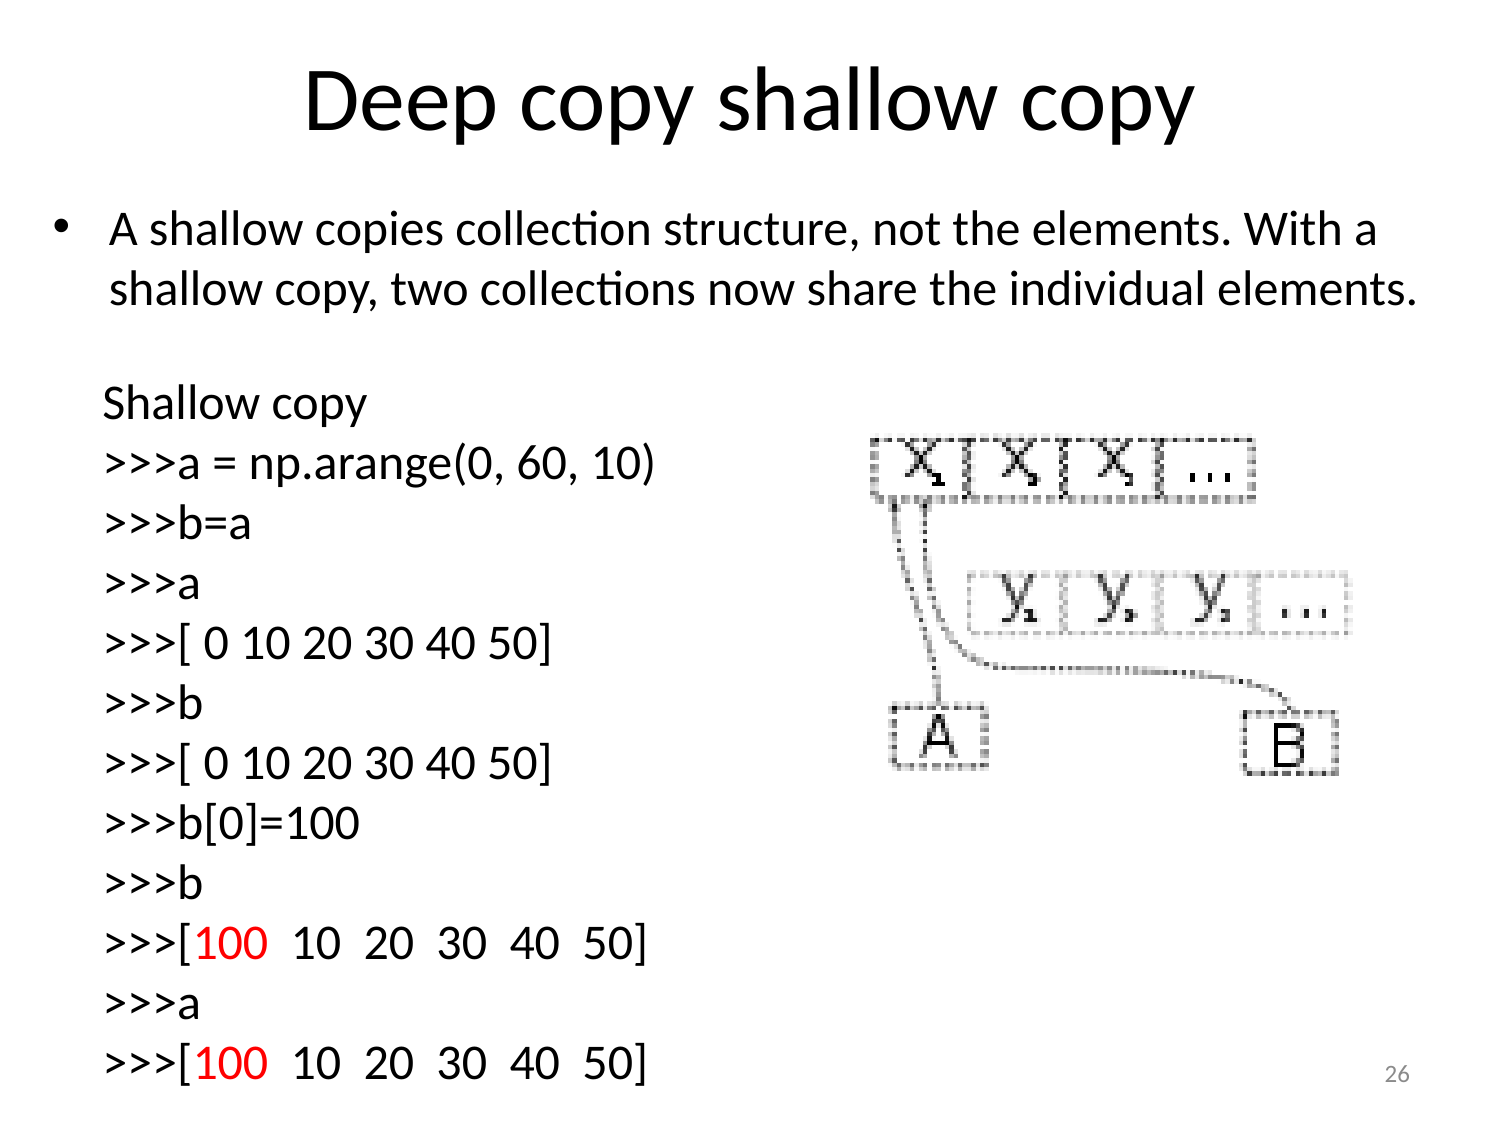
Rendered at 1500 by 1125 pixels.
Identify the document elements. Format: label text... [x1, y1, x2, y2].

picture [849, 412, 1376, 807]
slide_number 26 [1074, 1042, 1425, 1103]
title Deep copy shallow copy [75, 0, 1425, 187]
list A shallow copies collection structure, not the elements. With a shallow copy, two collections now share the individual elements. [37, 187, 1438, 363]
text_box Shallow copy >>>a = np.arange(0, 60, 10) >>>b=a >>>a >>>[ 0 10 20 30 40 50] >>>b >>>[ 0 10 20 30 40 50] >>>b[0]=100 >>>b >>>[100 10 20 30 40 50] >>>a >>>[100 10 20 30 40 50] [87, 362, 1275, 1098]
